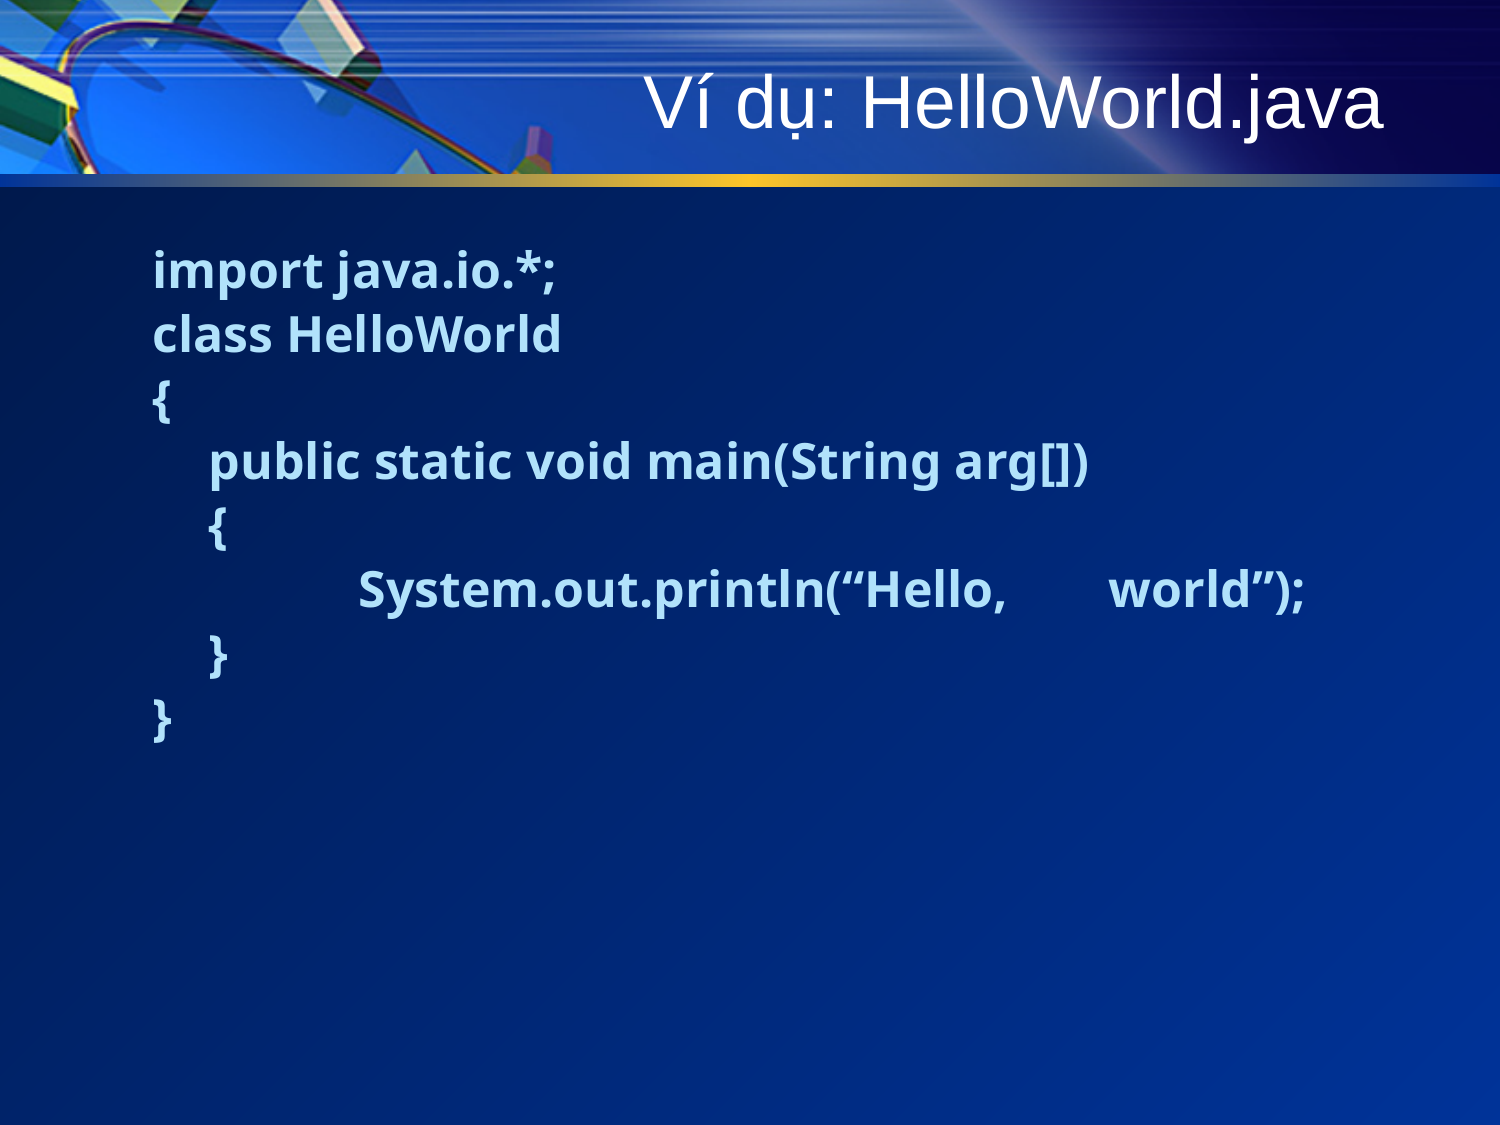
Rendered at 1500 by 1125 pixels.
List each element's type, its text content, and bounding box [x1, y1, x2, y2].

list import java.io.*; class HelloWorld { public static void main(String arg[]) { System.out.println(“Hello, world”); } } [137, 237, 1426, 1063]
picture [0, 0, 1500, 175]
title Ví dụ: HelloWorld.java [162, 52, 1401, 145]
